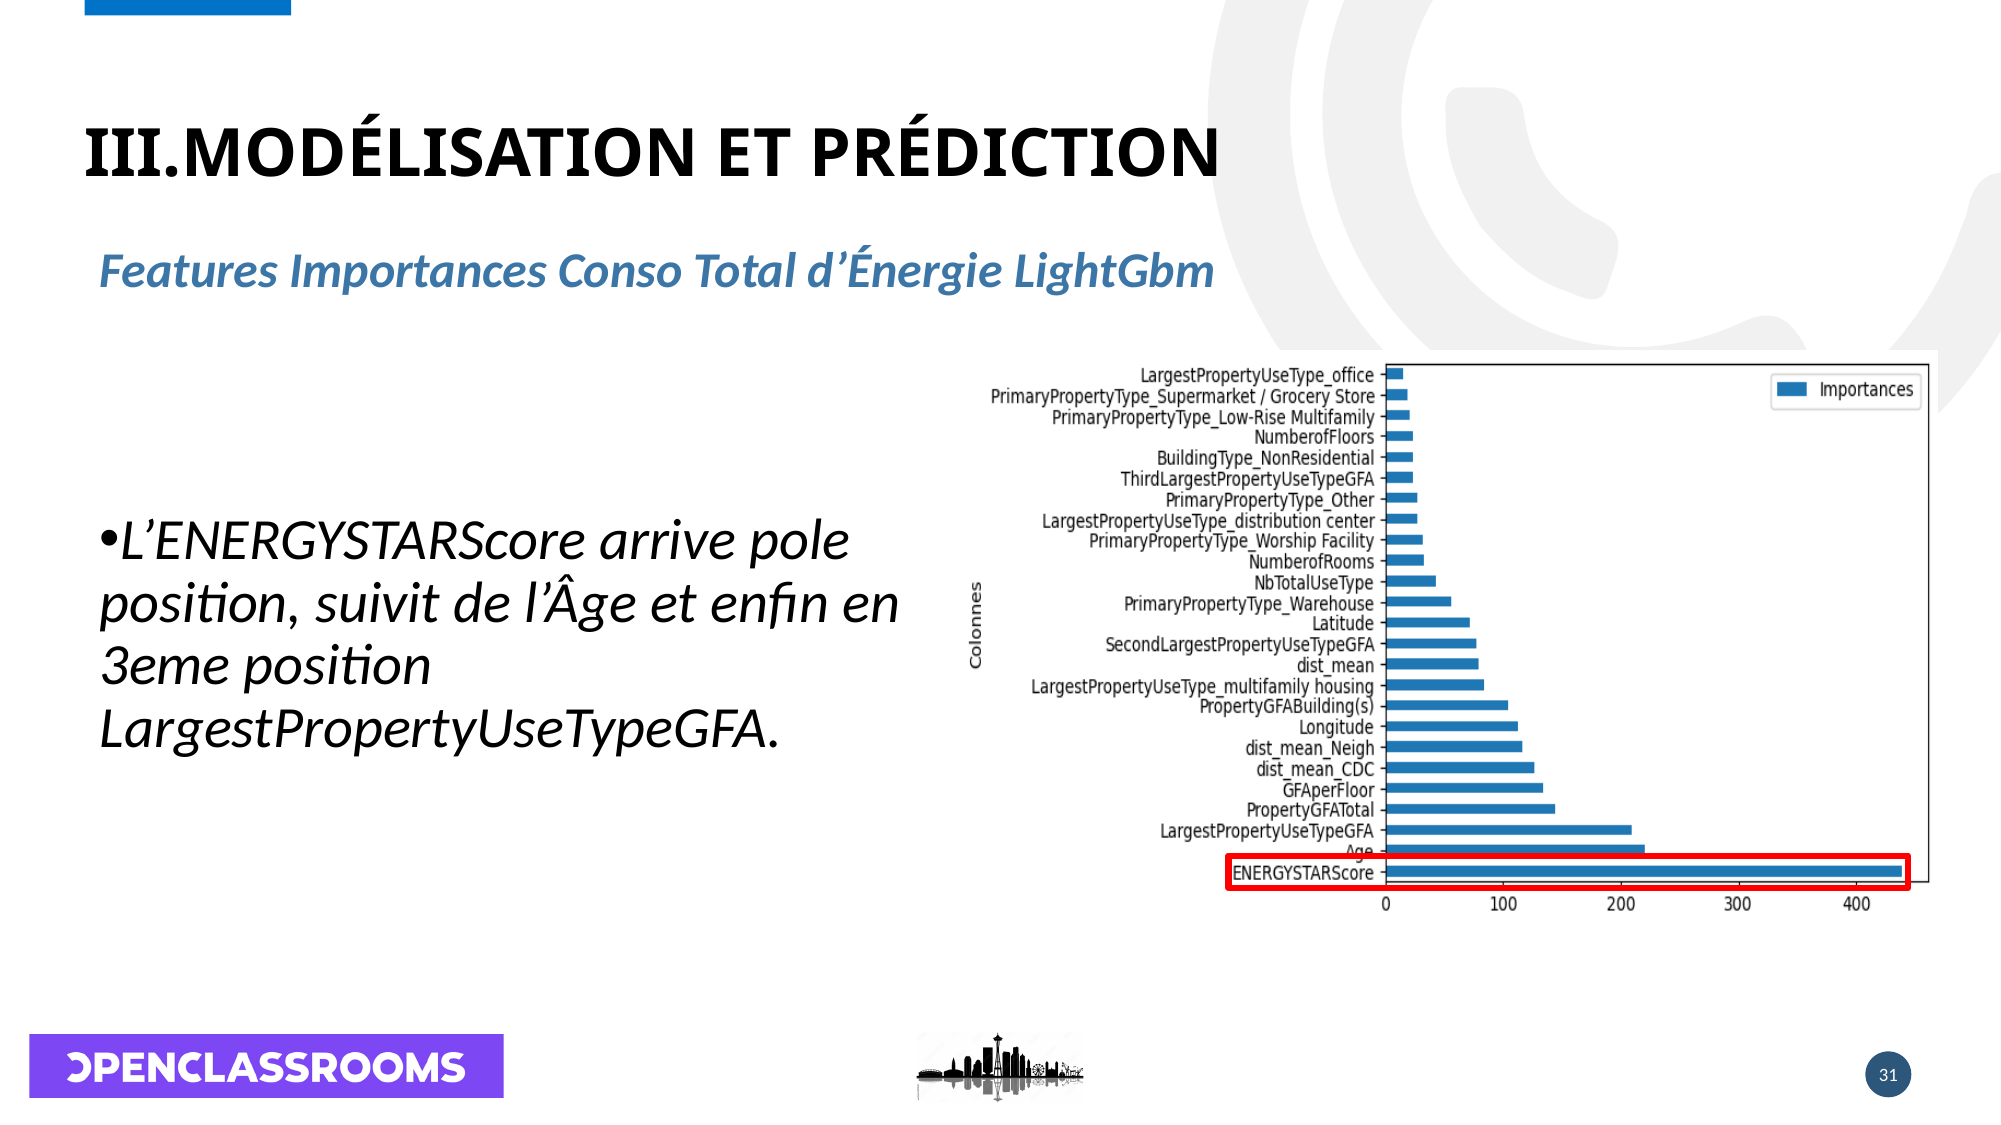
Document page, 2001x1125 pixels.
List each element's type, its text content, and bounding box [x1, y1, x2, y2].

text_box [958, 350, 1938, 929]
title Modélisation et prédiction [84, 40, 1914, 192]
picture [29, 1034, 504, 1098]
slide_number 31 [1864, 1059, 1913, 1090]
text_box Features Importances Conso Total d’Énergie LightGbm [84, 236, 1863, 306]
list L’ENERGYSTARScore arrive pole position, suivit de l’Âge et enfin en 3eme position LargestPropertyUseTypeGFA. [84, 410, 931, 1016]
picture [916, 1032, 1084, 1103]
